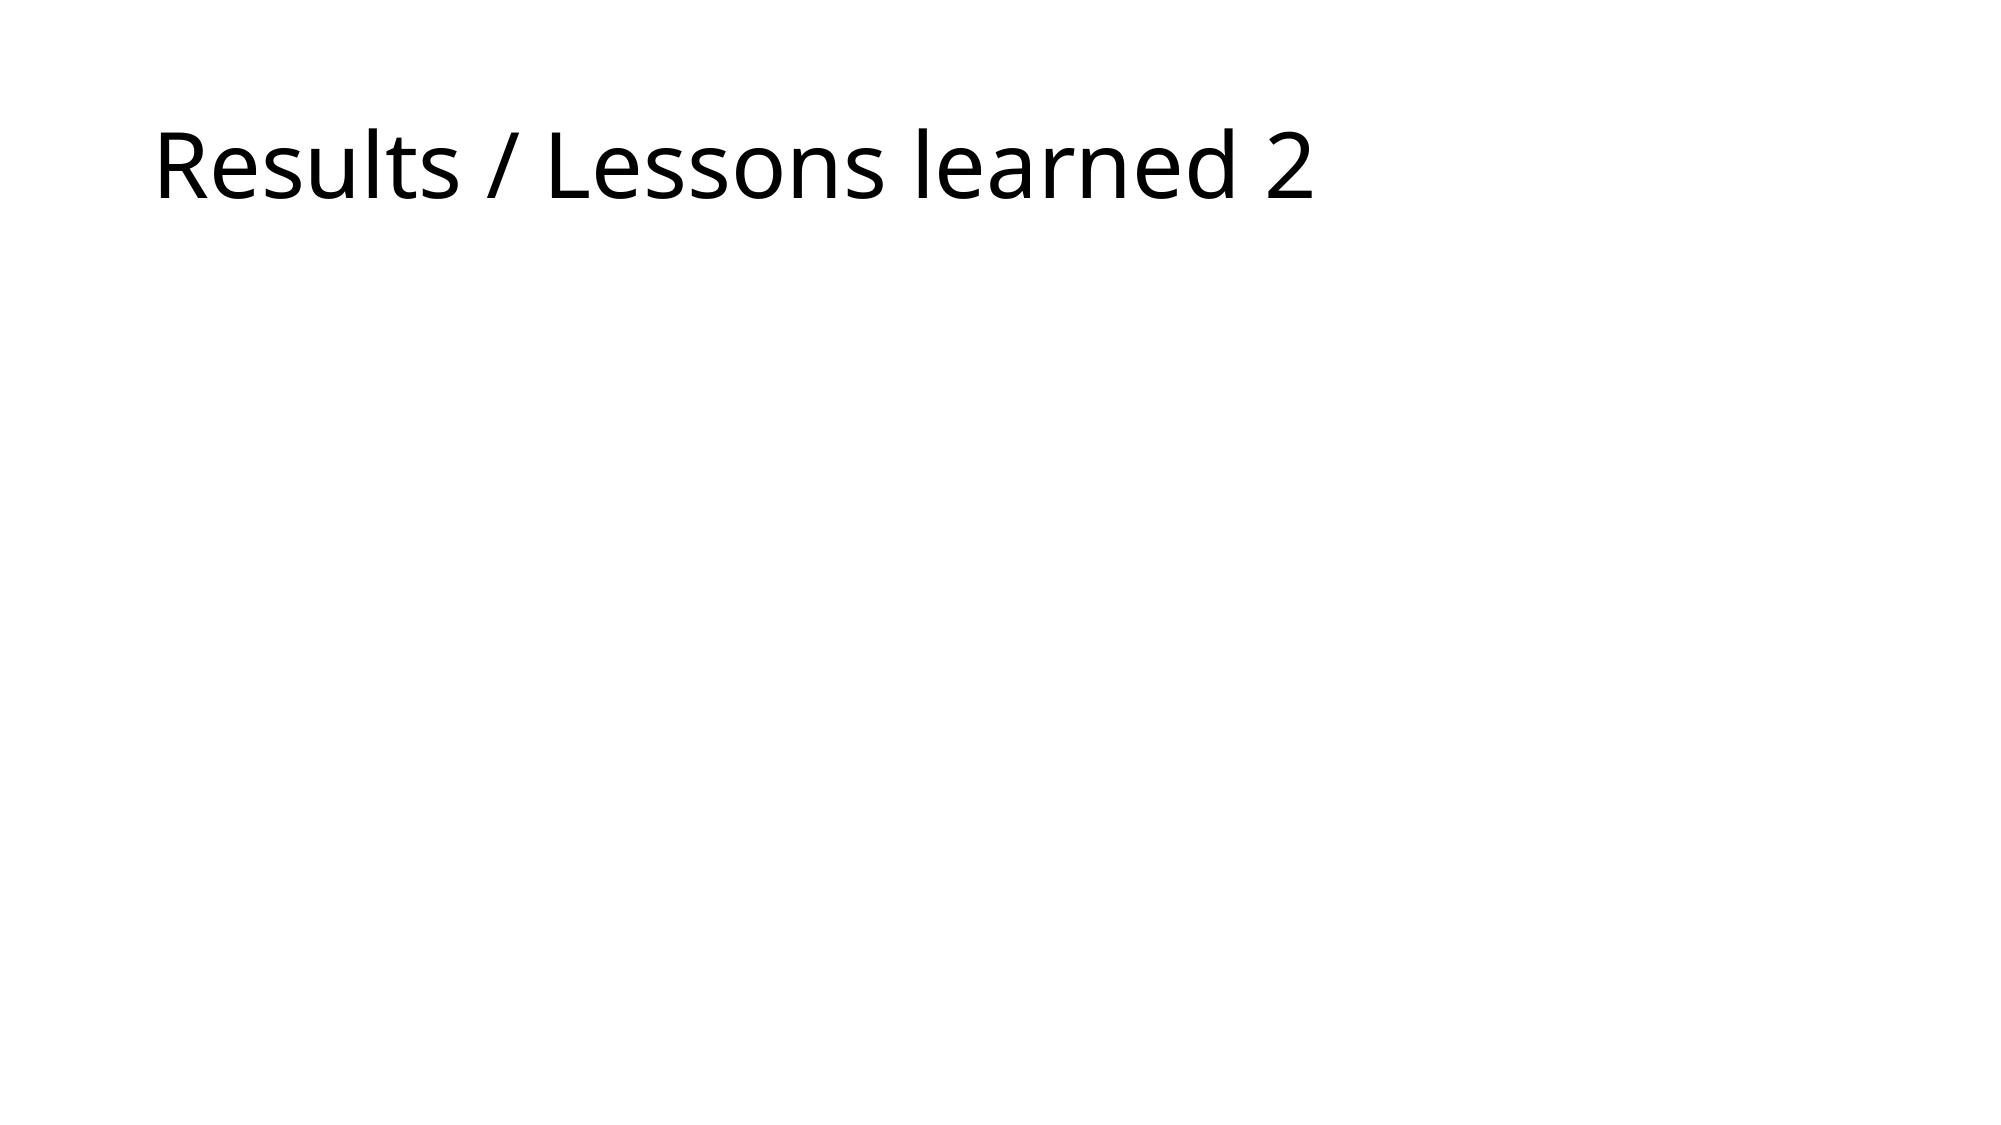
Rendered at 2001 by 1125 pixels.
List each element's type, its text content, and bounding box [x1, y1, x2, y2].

title Results / Lessons learned 2 [137, 59, 1863, 278]
